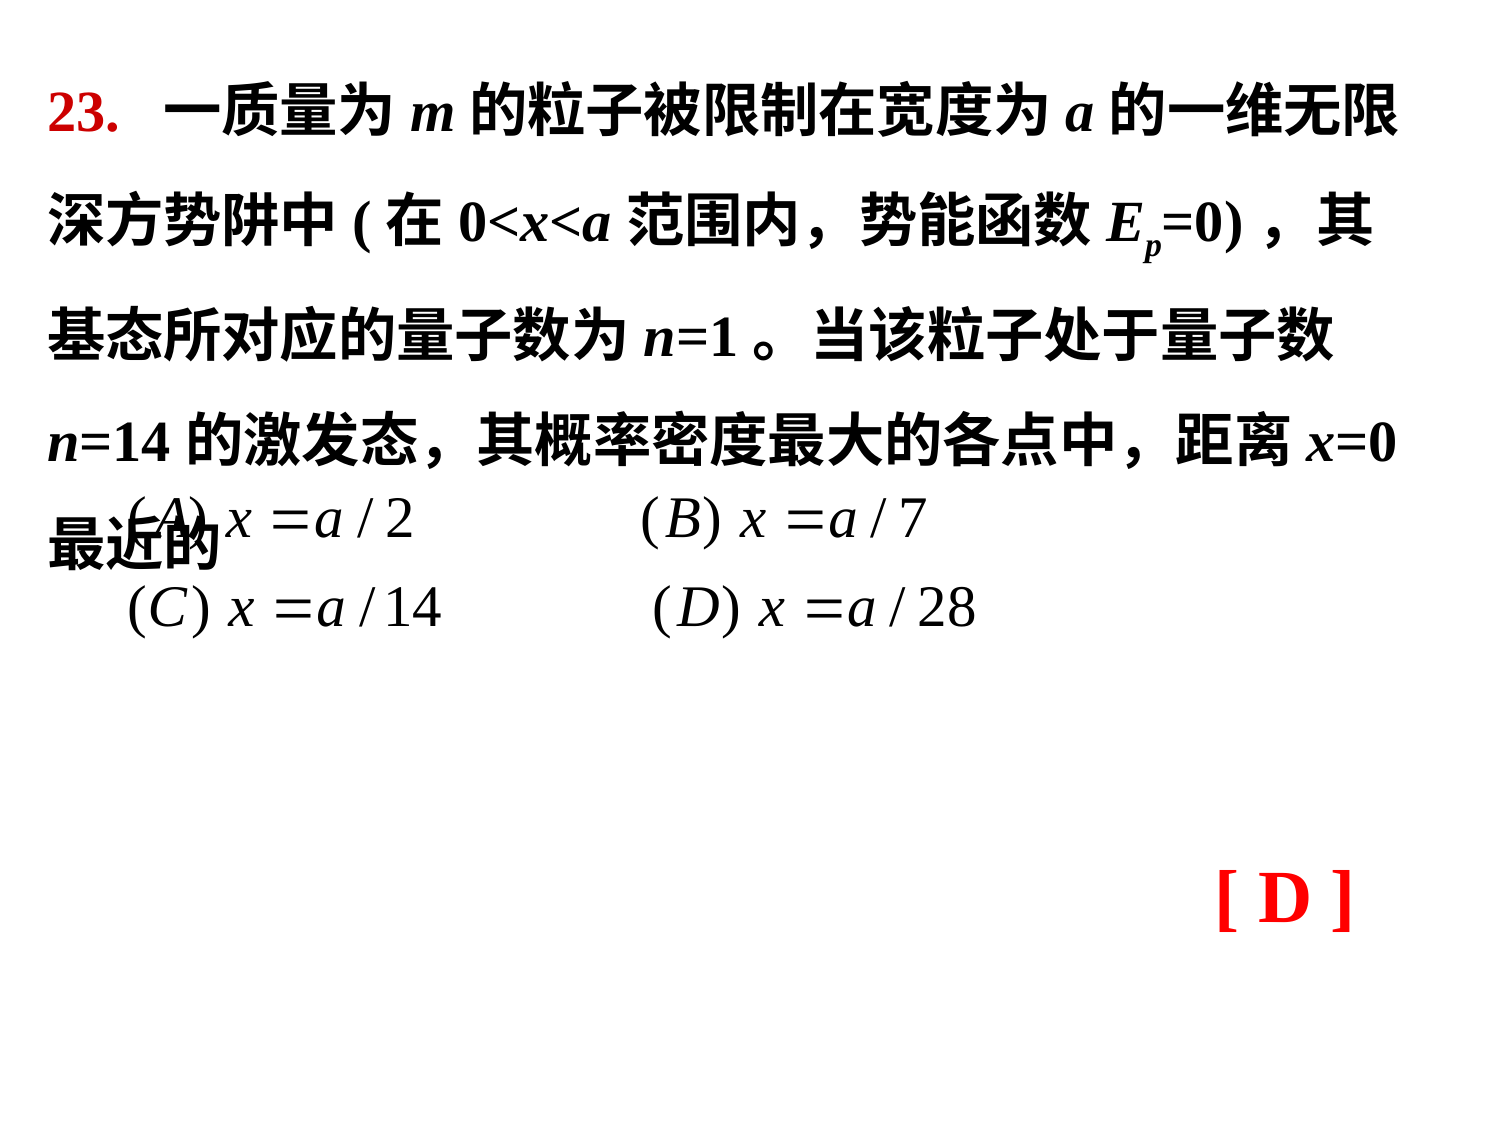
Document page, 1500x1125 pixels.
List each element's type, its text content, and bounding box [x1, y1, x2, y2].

text_box 23. 一质量为m的粒子被限制在宽度为a的一维无限深方势阱中(在0<x<a范围内，势能函数Ep=0)，其基态所对应的量子数为n=1。当该粒子处于量子数n=14的激发态，其概率密度最大的各点中，距离x=0最近的 [32, 30, 1446, 585]
text_box [ D ] [1199, 839, 1372, 945]
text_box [119, 483, 990, 652]
